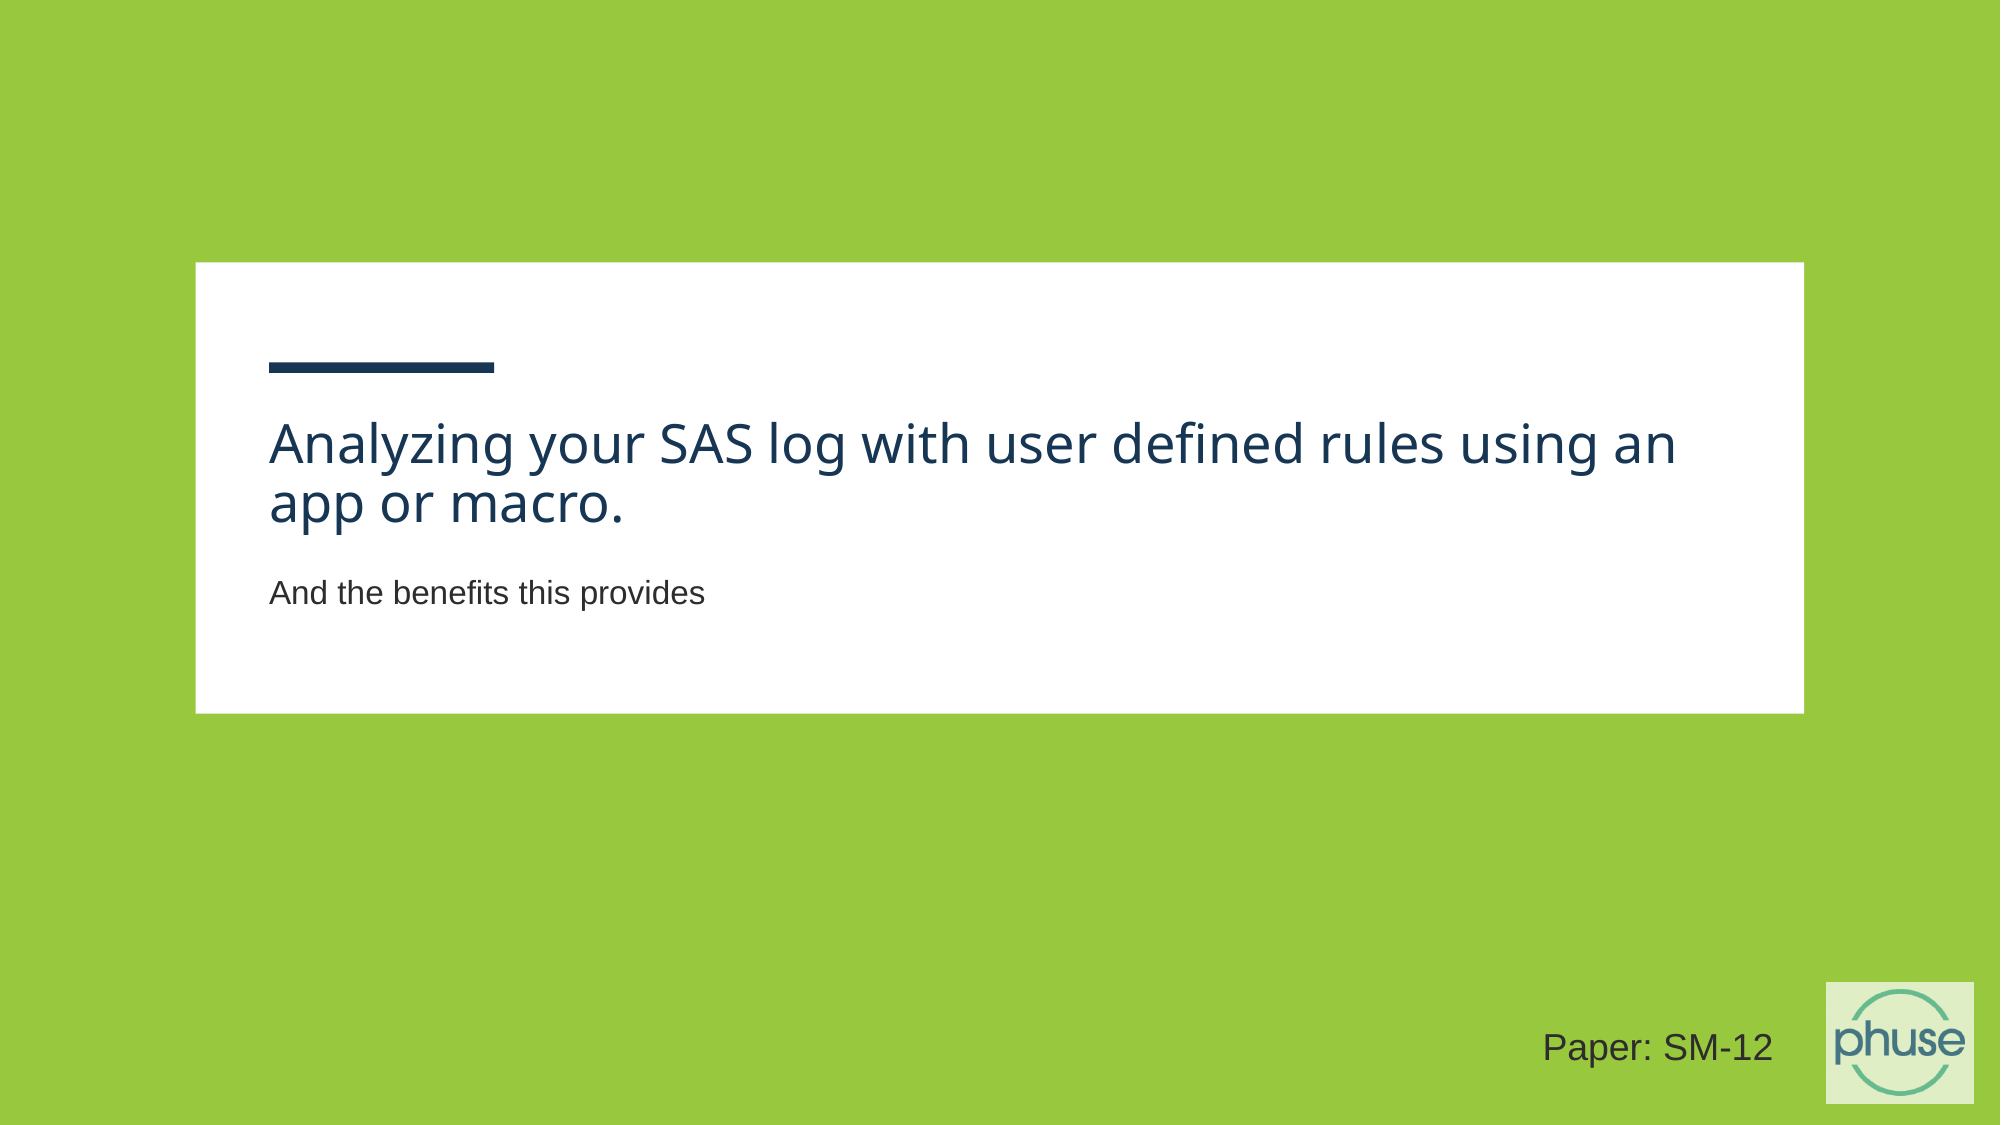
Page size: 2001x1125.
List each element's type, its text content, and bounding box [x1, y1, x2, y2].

title Analyzing your SAS log with user defined rules using an app or macro. [269, 416, 1717, 563]
text_box Paper: SM-12 [1527, 1015, 1819, 1076]
list And the benefits this provides [269, 571, 1717, 612]
